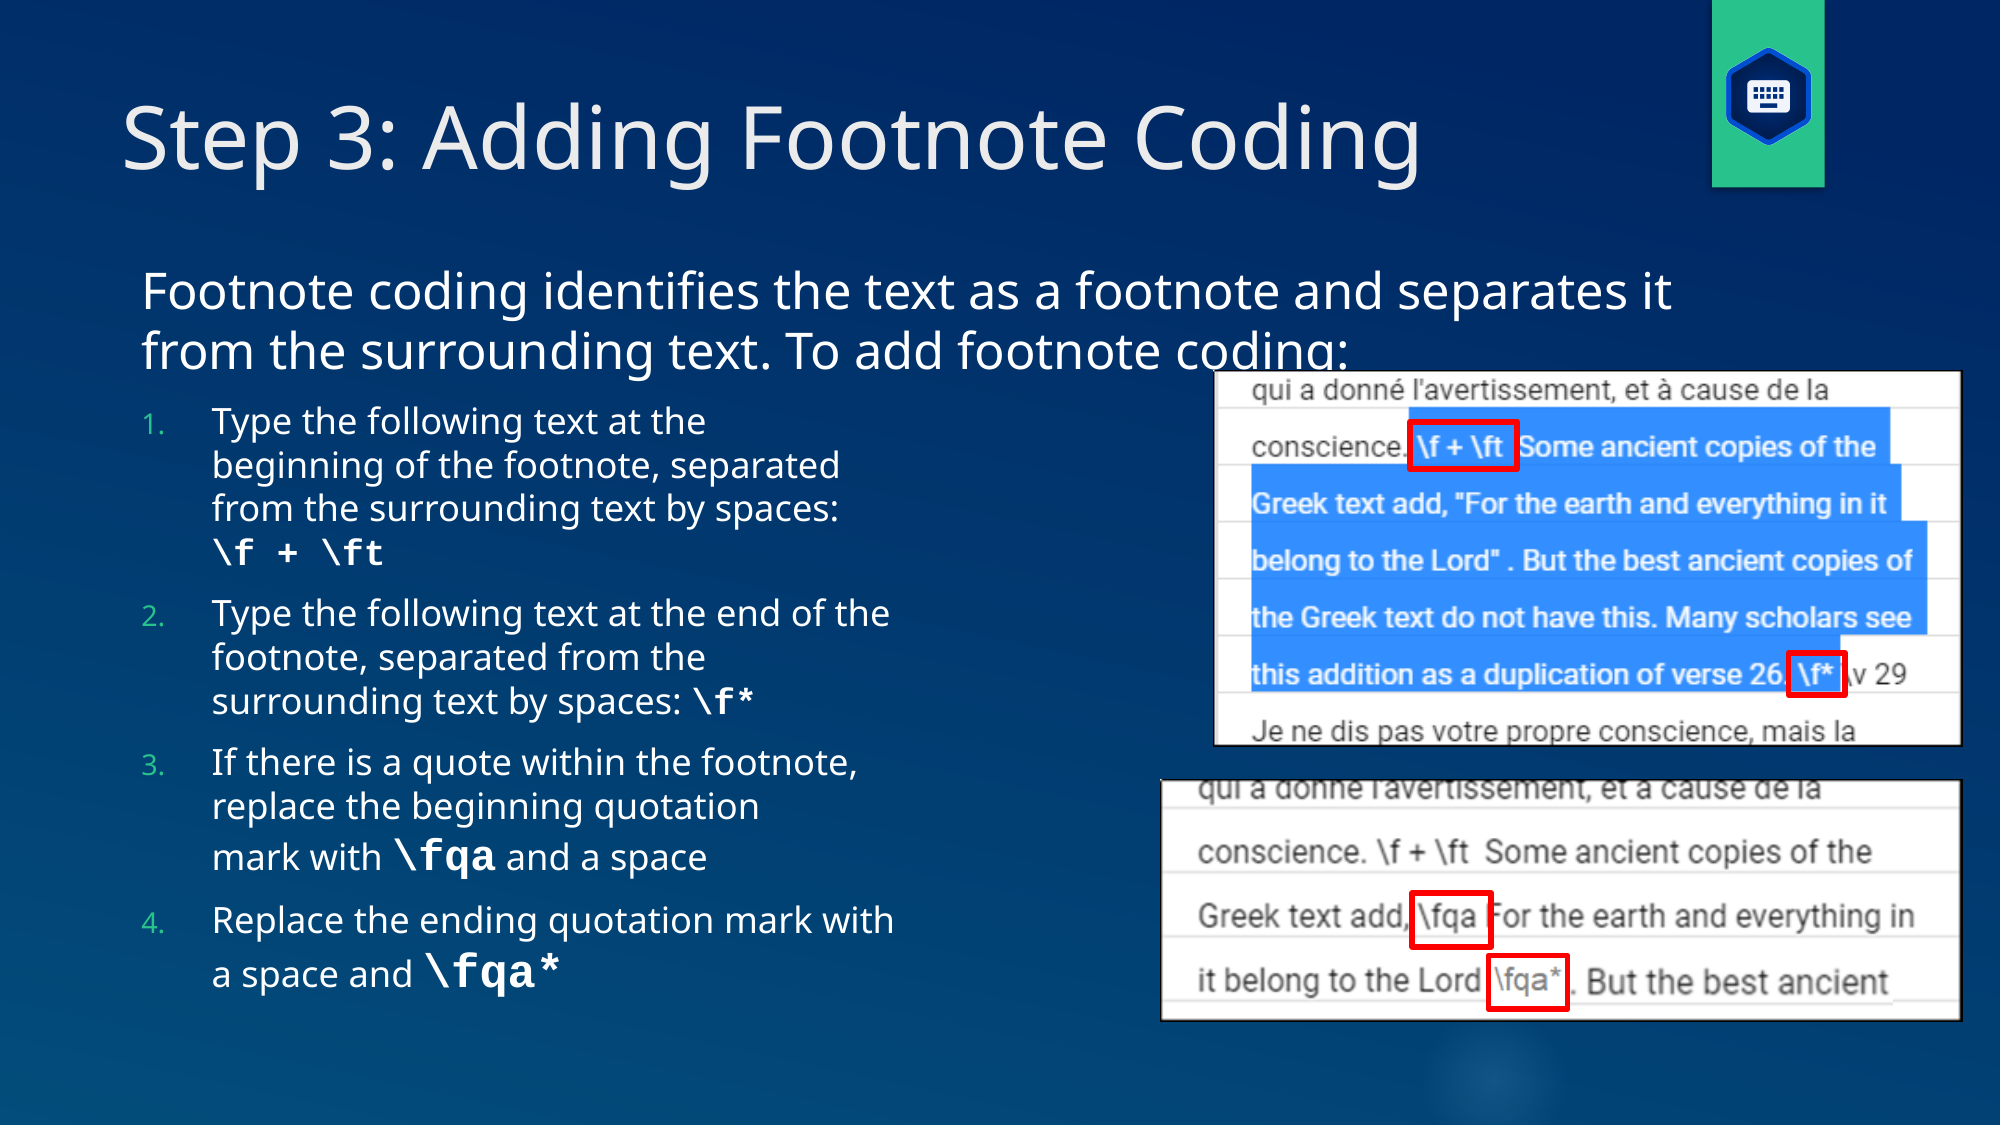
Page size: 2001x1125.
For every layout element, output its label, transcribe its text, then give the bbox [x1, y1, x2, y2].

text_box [1213, 370, 1963, 747]
title Step 3: Adding Footnote Coding [106, 74, 1649, 304]
picture [1720, 47, 1819, 146]
list Footnote coding identifies the text as a footnote and separates it from the surrounding text. To add footnote coding: Type the following text at the beginning of the footnote, separated from the surrounding text by spaces: \f + \ft Type the following text at the end of the footnote, separated from the surrounding text by spaces: \f* If there is a quote within the footnote, replace the beginning quotation mark with \fqa and a space Replace the ending quotation mark with a space and \fqa* [126, 251, 1770, 1007]
picture [1160, 779, 1963, 1125]
